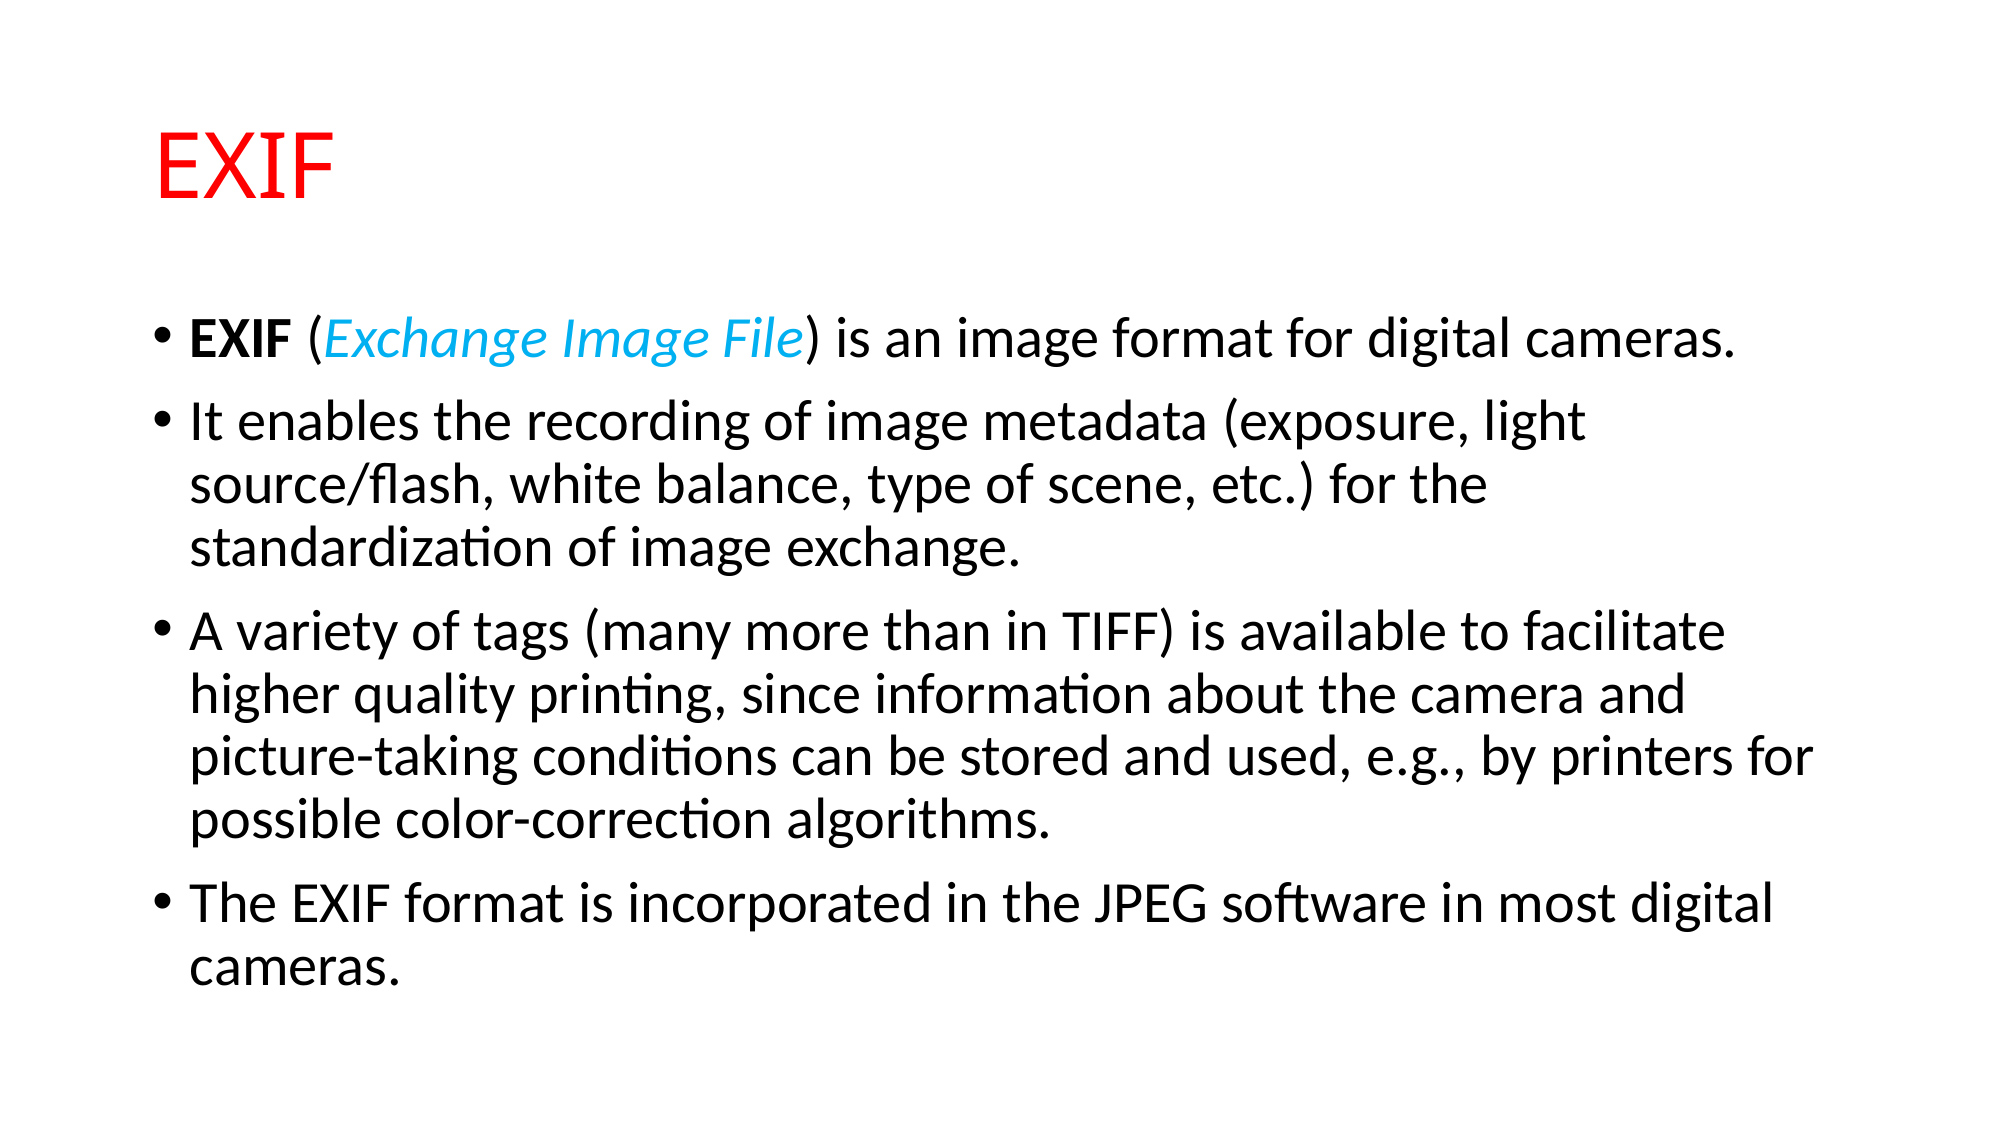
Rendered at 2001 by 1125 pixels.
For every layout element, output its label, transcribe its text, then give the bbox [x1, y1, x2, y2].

title EXIF [137, 59, 1863, 278]
list EXIF (Exchange Image File) is an image format for digital cameras. It enables the recording of image metadata (exposure, light source/flash, white balance, type of scene, etc.) for the standardization of image exchange. A variety of tags (many more than in TIFF) is available to facilitate higher quality printing, since information about the camera and picture-taking conditions can be stored and used, e.g., by printers for possible color-correction algorithms. The EXIF format is incorporated in the JPEG software in most digital cameras. [137, 299, 1863, 1014]
